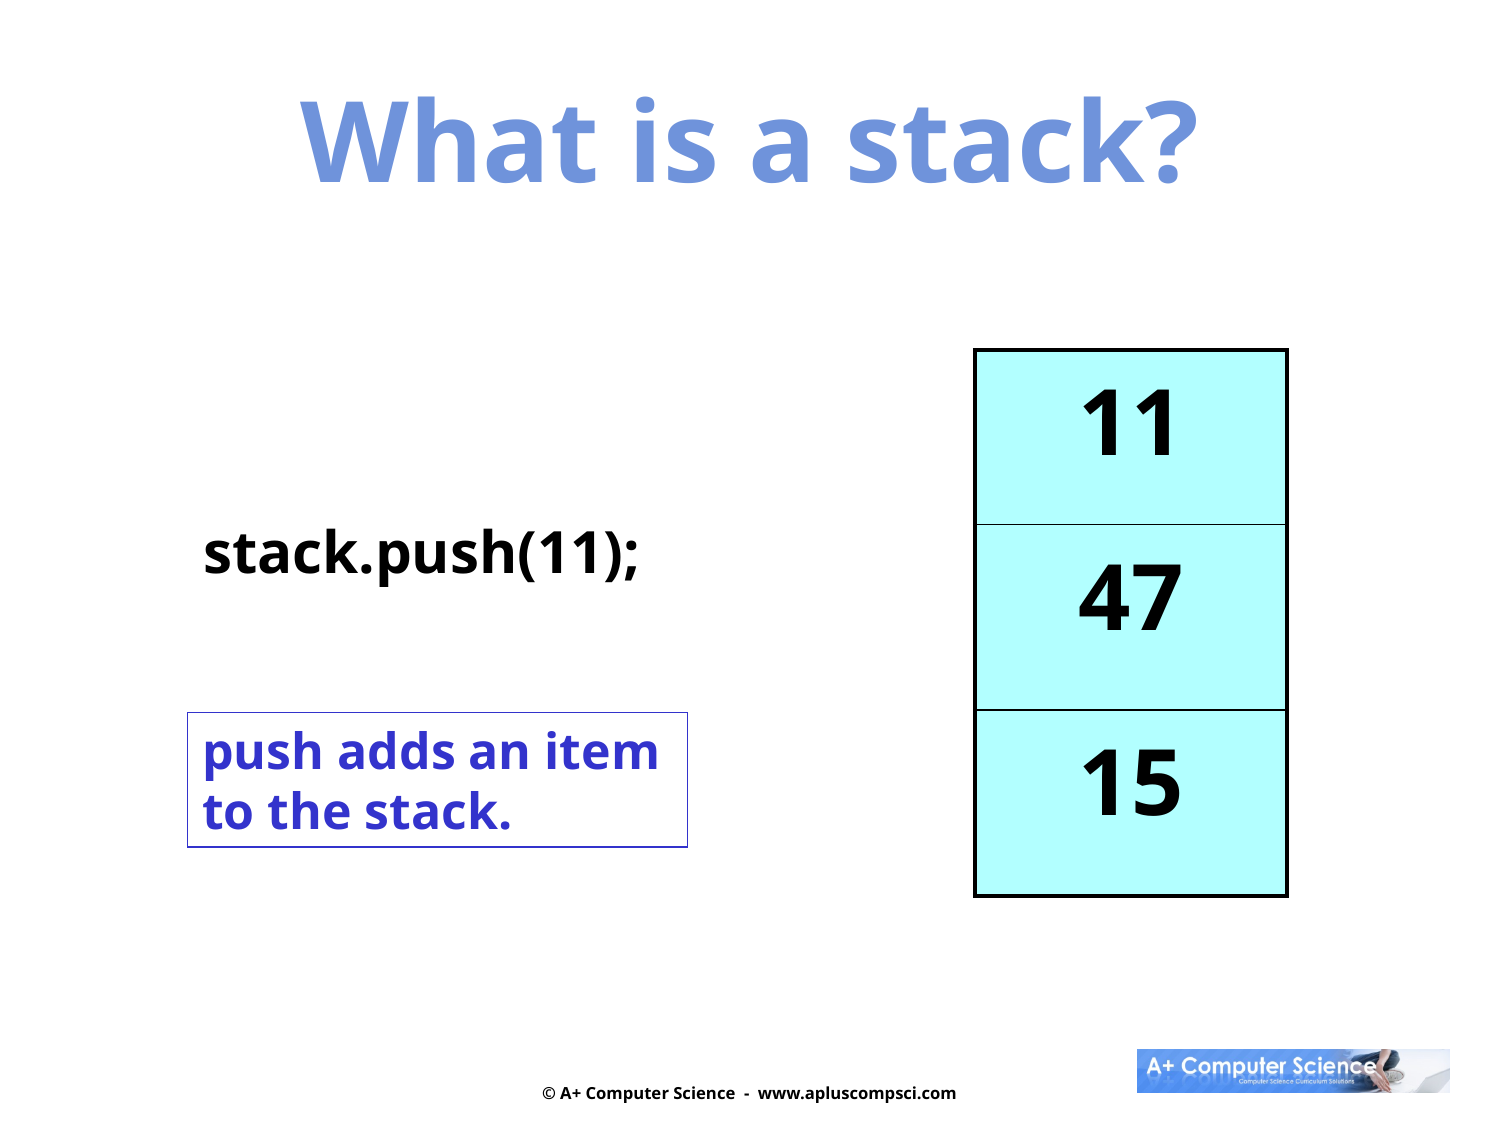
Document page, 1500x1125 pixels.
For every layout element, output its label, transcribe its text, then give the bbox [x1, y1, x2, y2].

text_box What is a stack? [0, 62, 1500, 213]
text_box stack.push(11); [188, 437, 655, 593]
text_box push adds an item to the stack. [187, 712, 688, 848]
table_cell 15 [977, 711, 1285, 894]
table_cell 47 [977, 525, 1285, 709]
table_header 11 [977, 352, 1285, 524]
footer © A+ Computer Science - www.apluscompsci.com [512, 1024, 988, 1101]
picture [1137, 1049, 1450, 1093]
